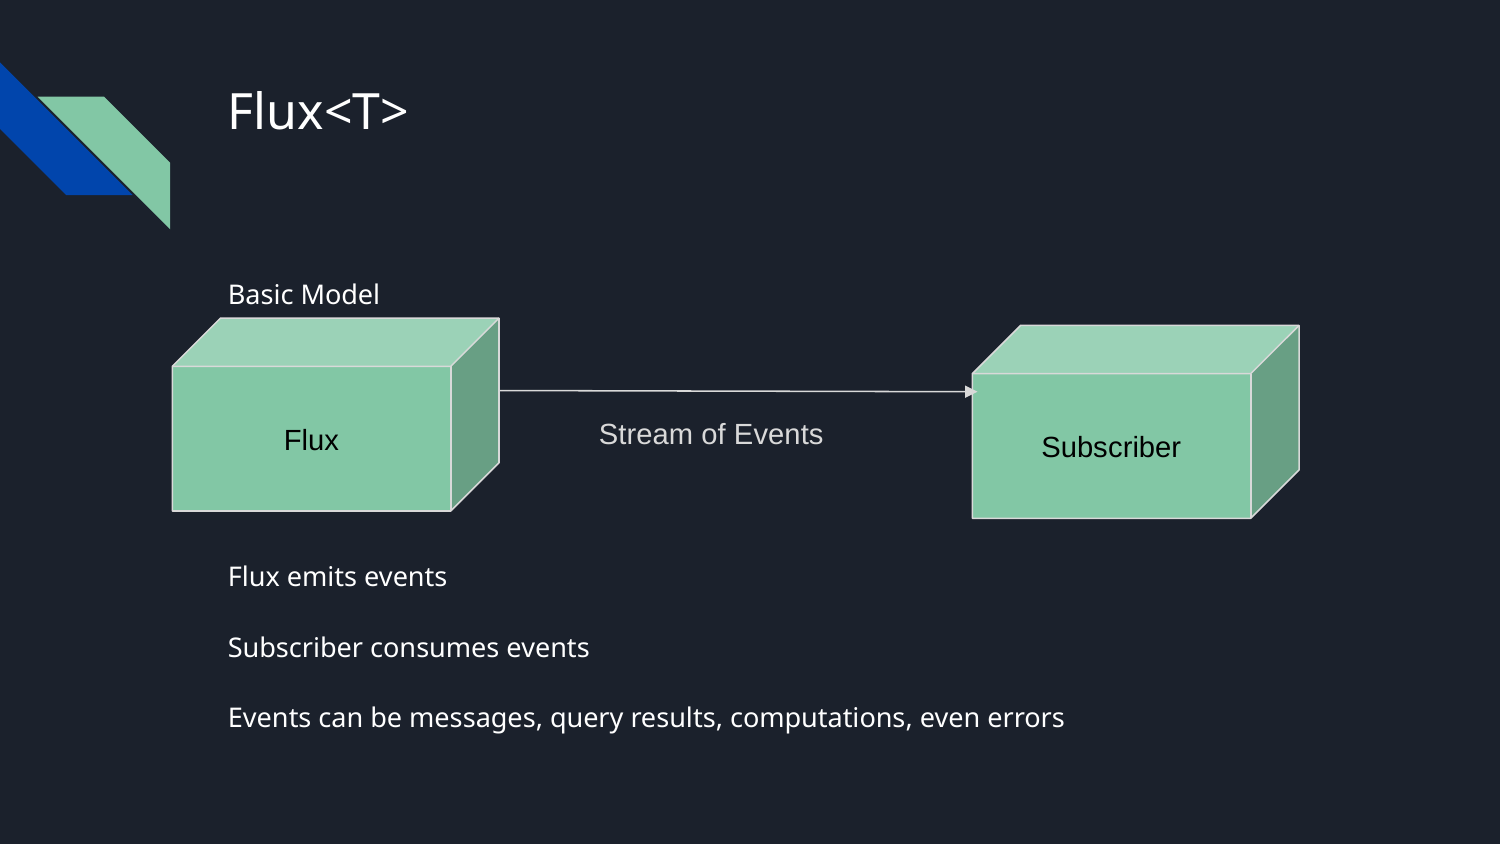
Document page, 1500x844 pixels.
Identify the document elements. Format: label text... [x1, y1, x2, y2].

text_box Stream of Events [583, 400, 888, 482]
title Flux<T> [212, 64, 1368, 215]
text_box Subscriber [972, 325, 1300, 519]
list Basic Model Flux emits events Subscriber consumes events Events can be messages, query results, computations, even errors [212, 257, 1368, 735]
text_box Flux [172, 318, 500, 512]
